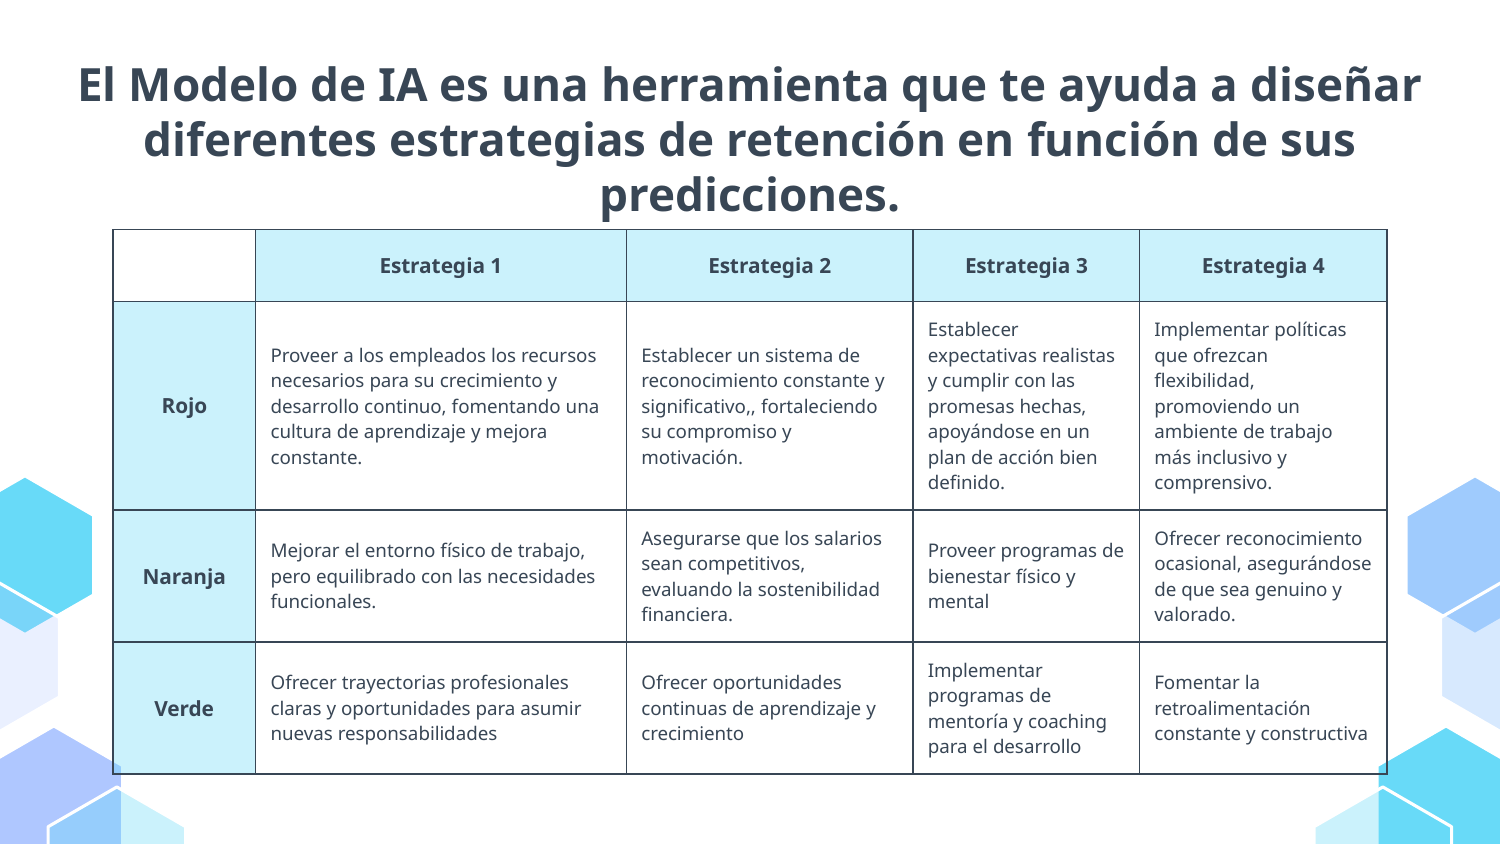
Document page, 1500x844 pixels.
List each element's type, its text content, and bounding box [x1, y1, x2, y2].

table_cell Verde [114, 643, 255, 773]
table_cell Establecer expectativas realistas y cumplir con las promesas hechas, apoyándose en un plan de acción bien definido. [914, 302, 1139, 509]
table_cell Proveer a los empleados los recursos necesarios para su crecimiento y desarrollo continuo, fomentando una cultura de aprendizaje y mejora constante. [256, 302, 626, 509]
table_cell Proveer programas de bienestar físico y mental [914, 511, 1139, 641]
table_header Estrategia 3 [914, 230, 1139, 301]
table_header Estrategia 2 [627, 230, 912, 301]
table_cell Mejorar el entorno físico de trabajo, pero equilibrado con las necesidades funcionales. [256, 511, 626, 641]
title El Modelo de IA es una herramienta que te ayuda a diseñar diferentes estrategias de retención en función de sus predicciones. [0, 40, 1500, 135]
table_cell Ofrecer oportunidades continuas de aprendizaje y crecimiento [627, 643, 912, 773]
table_cell Implementar programas de mentoría y coaching para el desarrollo [914, 643, 1139, 773]
table_header Estrategia 1 [256, 230, 626, 301]
table_cell Rojo [114, 302, 255, 509]
table_cell Implementar políticas que ofrezcan flexibilidad, promoviendo un ambiente de trabajo más inclusivo y comprensivo. [1140, 302, 1386, 509]
table_cell Asegurarse que los salarios sean competitivos, evaluando la sostenibilidad financiera. [627, 511, 912, 641]
table_cell Ofrecer trayectorias profesionales claras y oportunidades para asumir nuevas responsabilidades [256, 643, 626, 773]
table_header Estrategia 4 [1140, 230, 1386, 301]
table_cell Ofrecer reconocimiento ocasional, asegurándose de que sea genuino y valorado. [1140, 511, 1386, 641]
table_cell Establecer un sistema de reconocimiento constante y significativo,, fortaleciendo su compromiso y motivación. [627, 302, 912, 509]
table_header [114, 230, 255, 301]
table_cell Naranja [114, 511, 255, 641]
table_cell Fomentar la retroalimentación constante y constructiva [1140, 643, 1386, 773]
